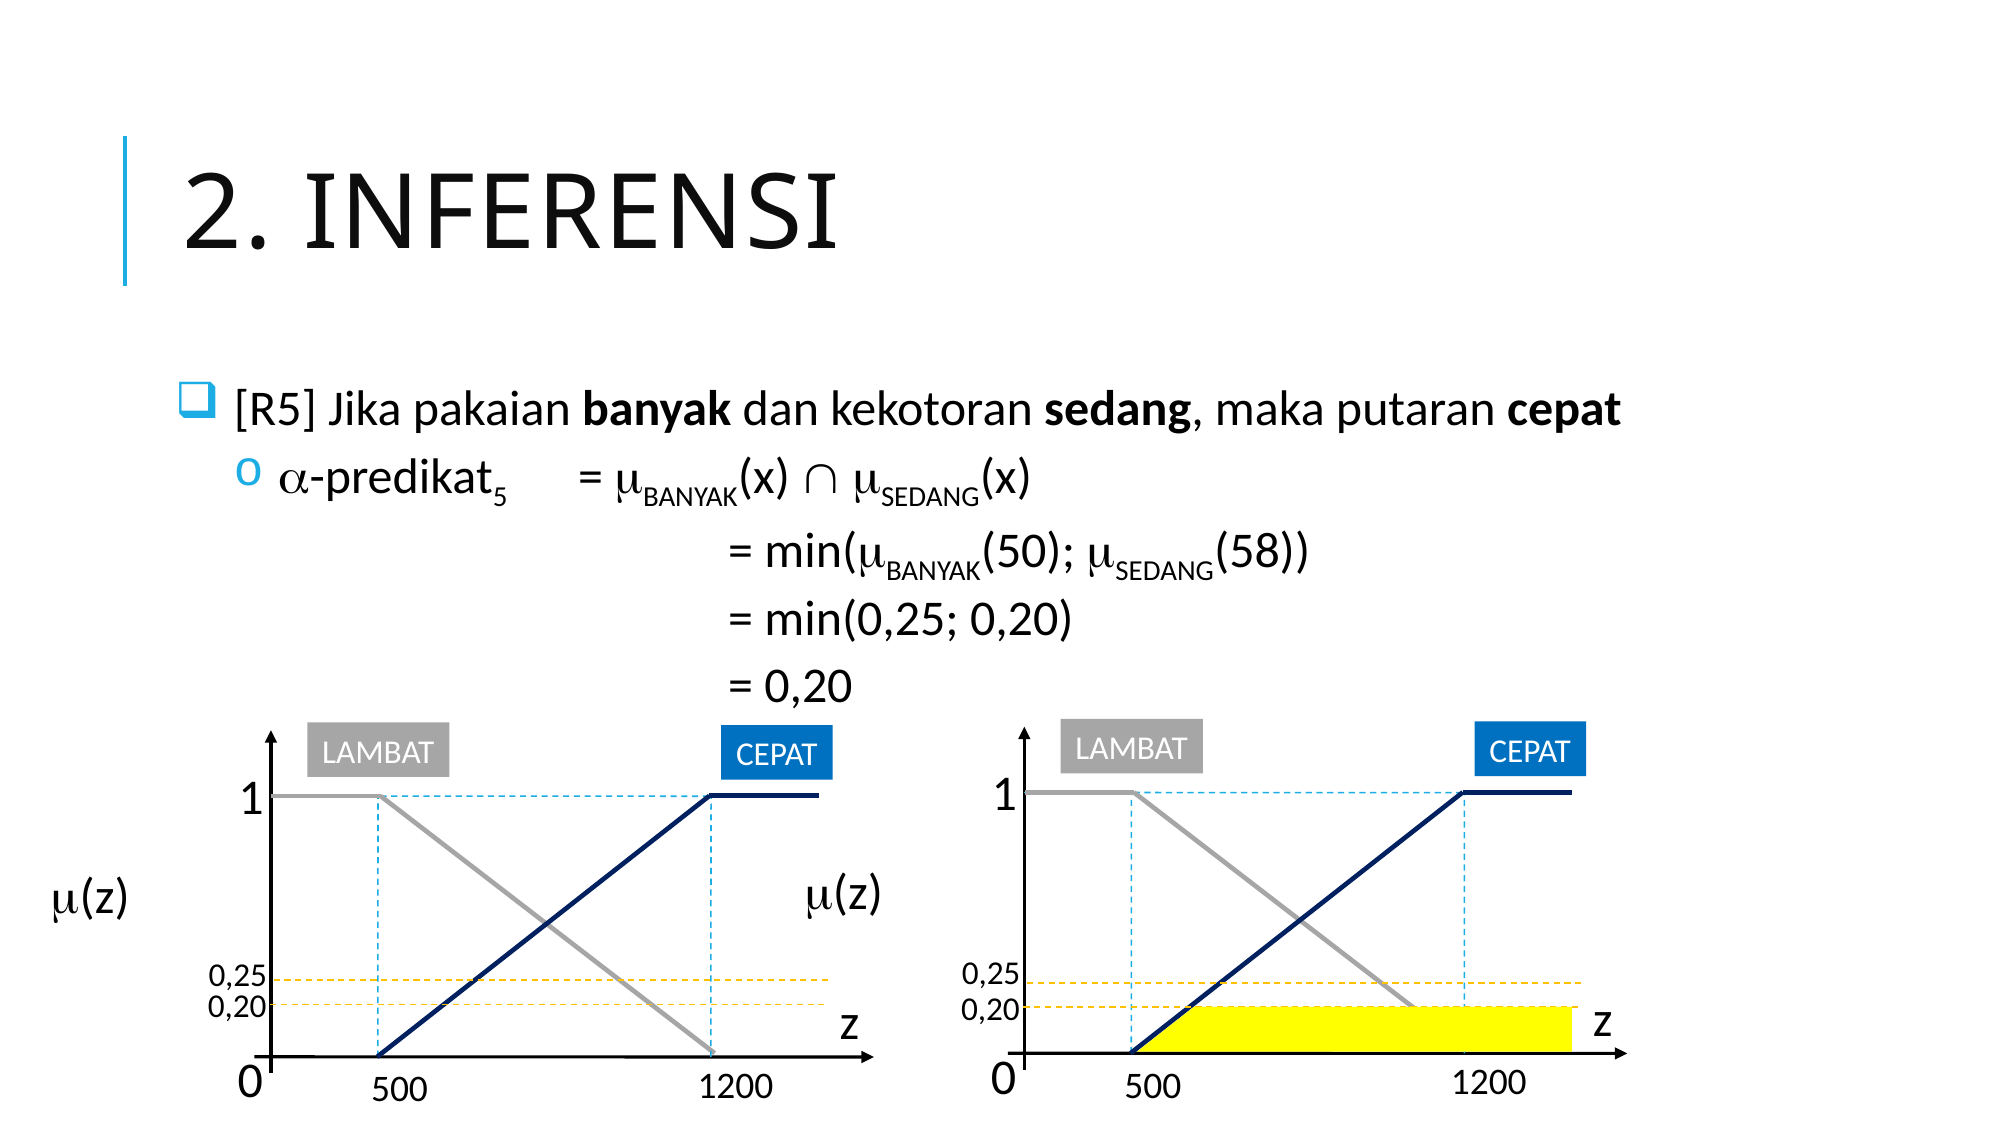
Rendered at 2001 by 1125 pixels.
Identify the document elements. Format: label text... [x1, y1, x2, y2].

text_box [872, 718, 1629, 1114]
title 2. INFERENSI [168, 96, 1763, 342]
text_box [119, 722, 867, 1118]
list [R5] Jika pakaian banyak dan kekotoran sedang, maka putaran cepat -predikat5 = BANYAK(x)  SEDANG(x) = min(BANYAK(50); SEDANG(58)) = min(0,25; 0,20) = 0,20 [168, 375, 1763, 725]
